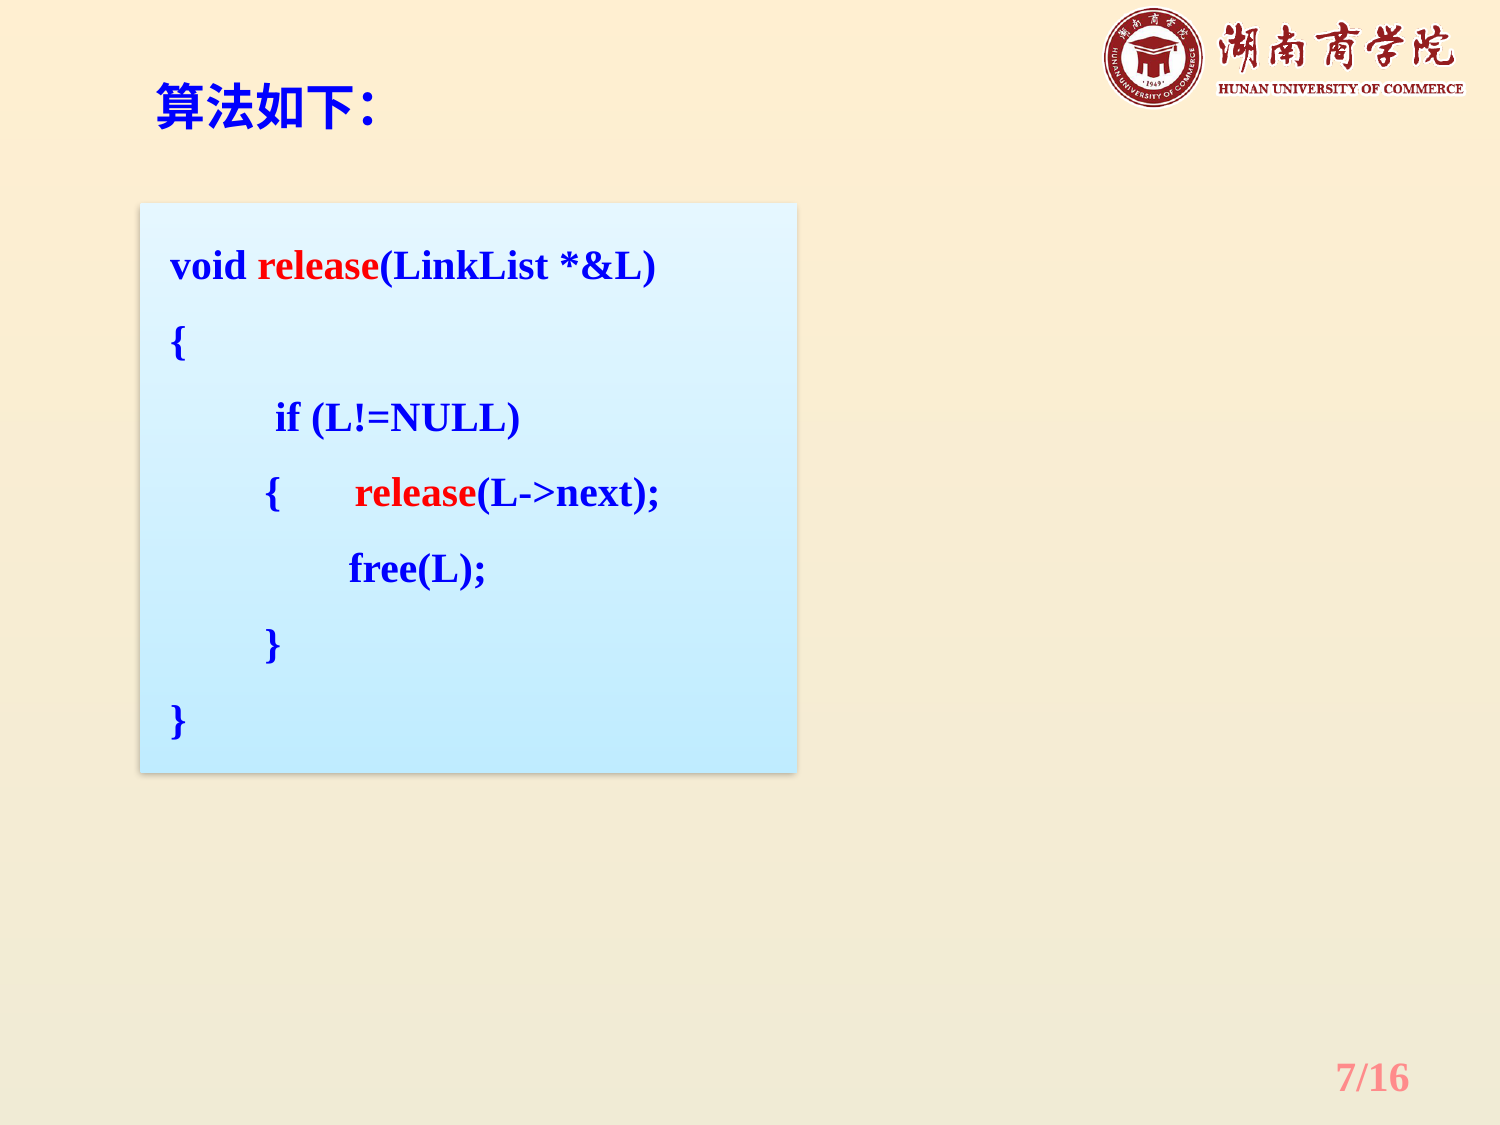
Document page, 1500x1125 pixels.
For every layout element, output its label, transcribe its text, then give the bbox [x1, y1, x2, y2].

text_box void release(LinkList *&L) { if (L!=NULL) { release(L->next); free(L); } } [140, 202, 798, 773]
slide_number 7/16 [1074, 1042, 1425, 1103]
text_box 算法如下： [140, 62, 786, 144]
picture [1074, 0, 1489, 113]
